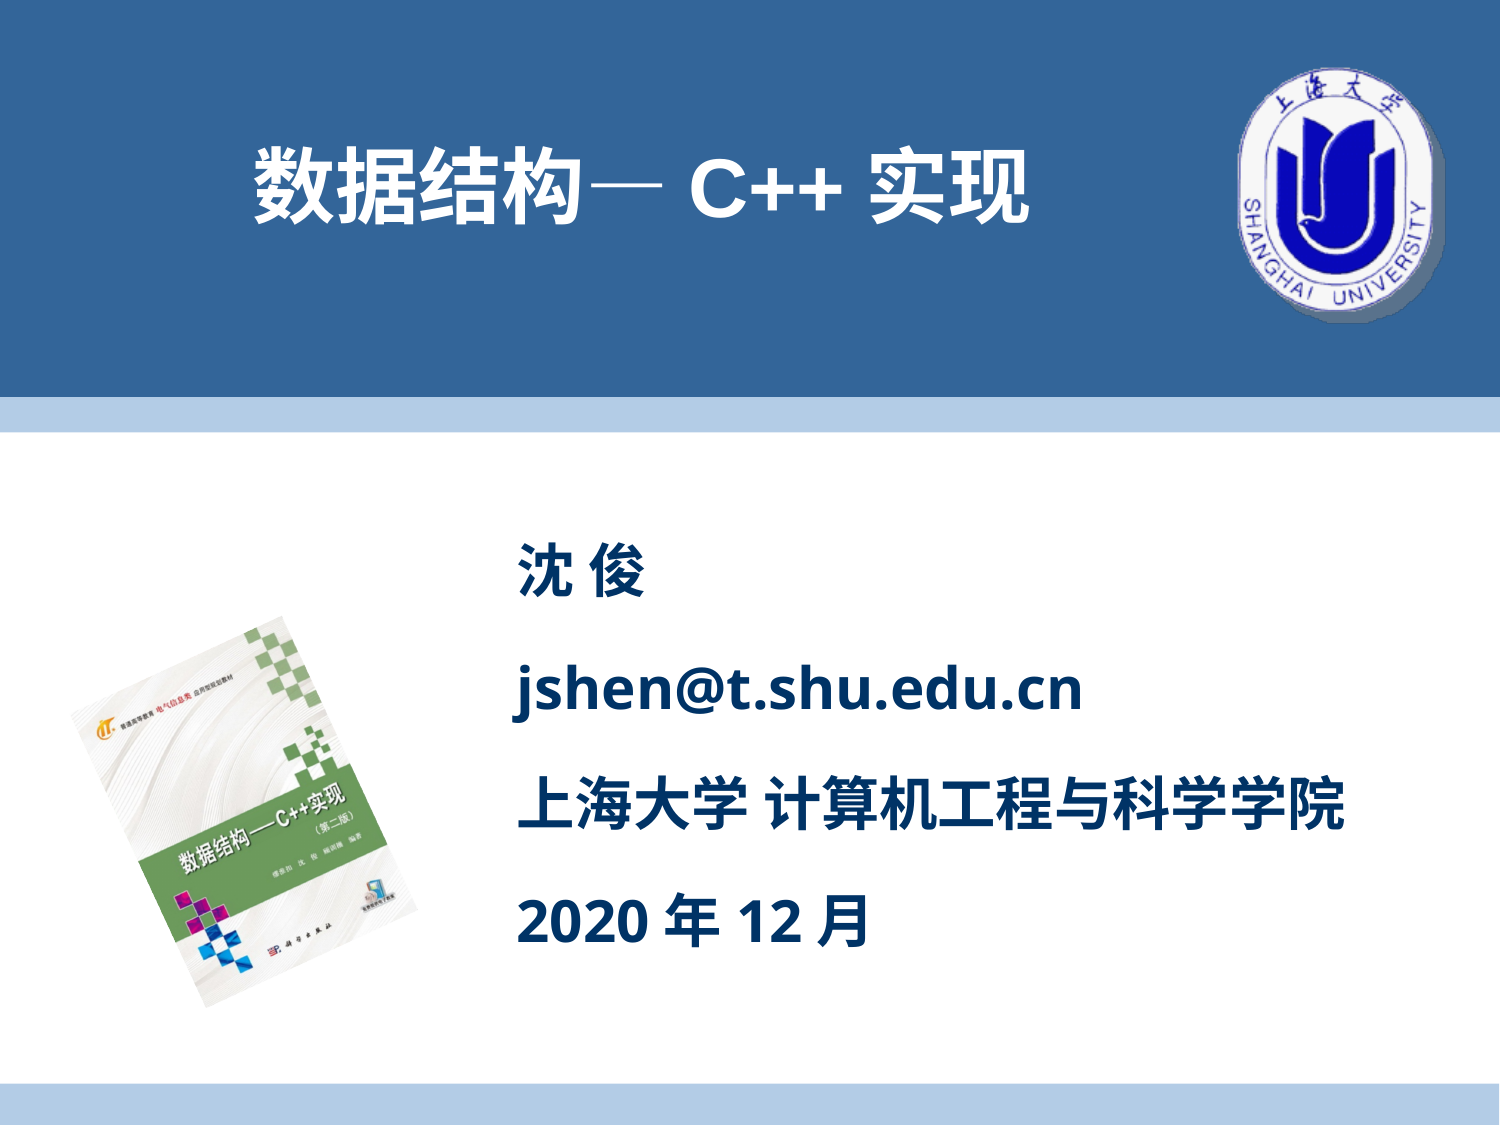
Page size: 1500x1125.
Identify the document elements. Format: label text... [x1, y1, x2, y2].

title 数据结构—C++实现 [73, 48, 1212, 321]
text_box 沈 俊 jshen@t.shu.edu.cn 上海大学 计算机工程与科学学院 2020年12月 [501, 491, 1418, 1024]
picture [1229, 59, 1439, 331]
picture [70, 616, 417, 1007]
